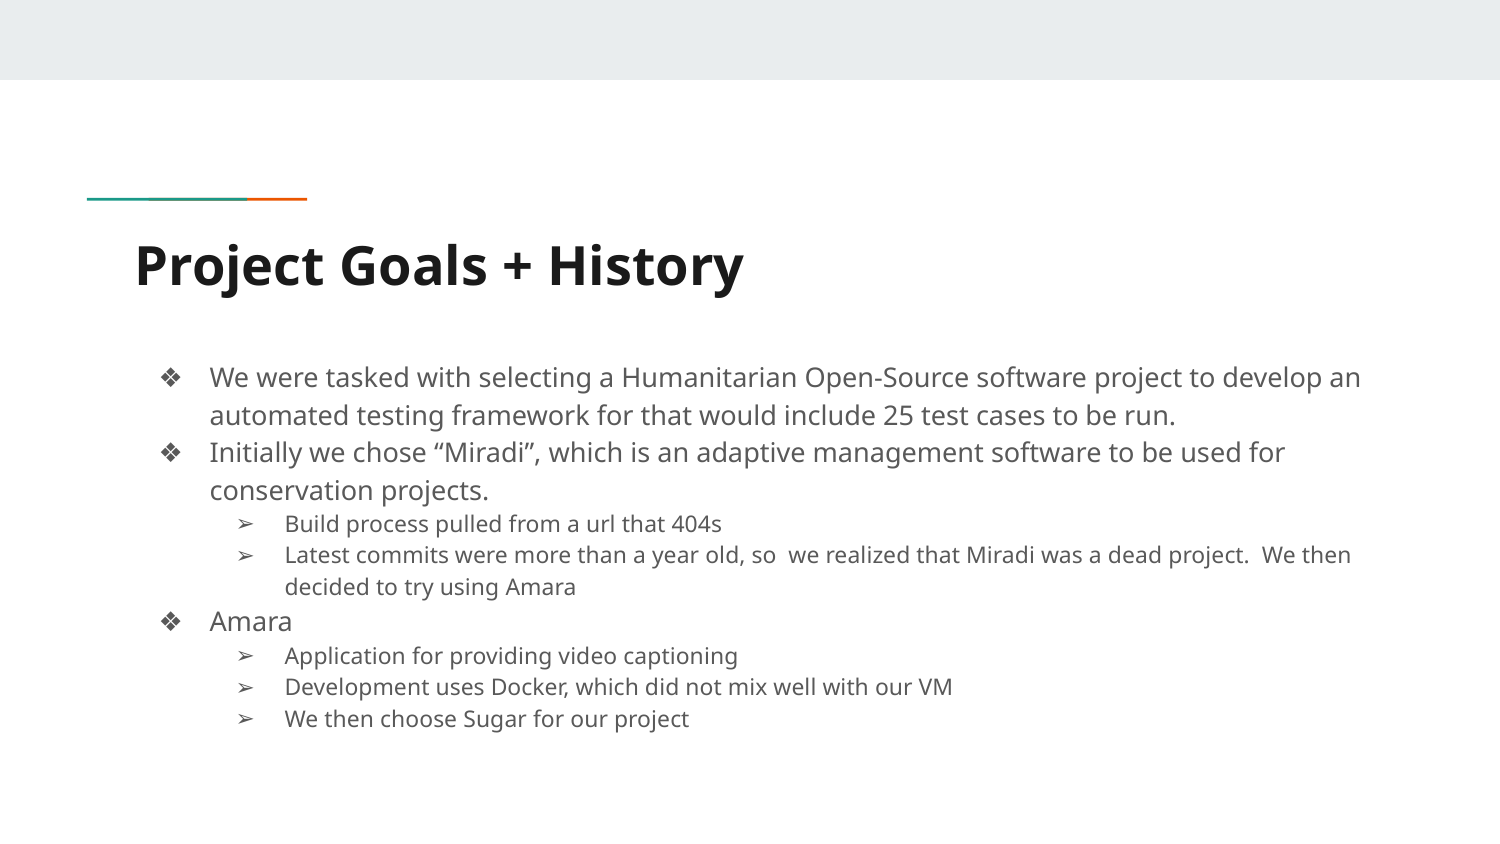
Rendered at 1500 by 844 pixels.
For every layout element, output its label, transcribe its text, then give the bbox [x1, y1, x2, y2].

title Project Goals + History [119, 216, 1381, 305]
list We were tasked with selecting a Humanitarian Open-Source software project to develop an automated testing framework for that would include 25 test cases to be run. Initially we chose “Miradi”, which is an adaptive management software to be used for conservation projects. Build process pulled from a url that 404s Latest commits were more than a year old, so we realized that Miradi was a dead project. We then decided to try using Amara Amara Application for providing video captioning Development uses Docker, which did not mix well with our VM We then choose Sugar for our project [119, 341, 1381, 712]
